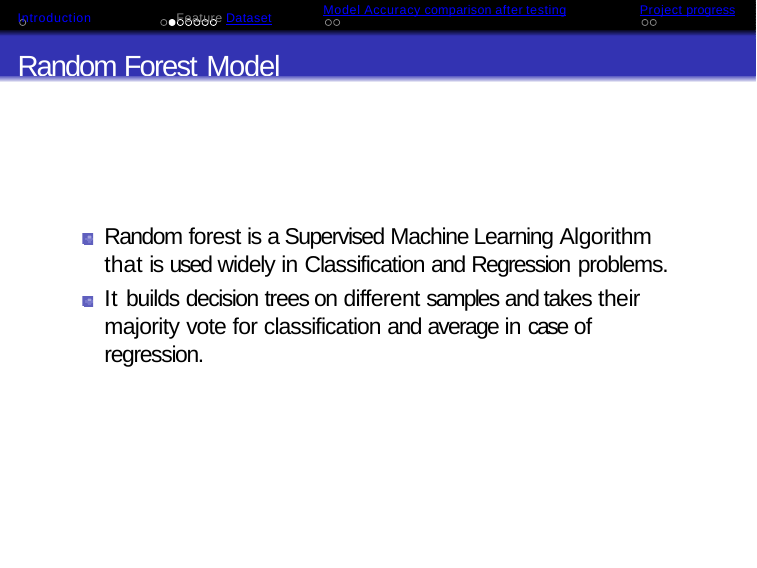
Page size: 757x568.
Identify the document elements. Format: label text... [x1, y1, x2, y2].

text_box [0, 0, 757, 29]
text_box Random forest is a Supervised Machine Learning Algorithm that is used widely in Classification and Regression problems. It builds decision trees on different samples and takes their majority vote for classification and average in case of regression. [102, 219, 682, 368]
text_box [82, 233, 94, 245]
text_box [82, 296, 94, 307]
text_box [0, 30, 757, 80]
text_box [641, 18, 657, 27]
